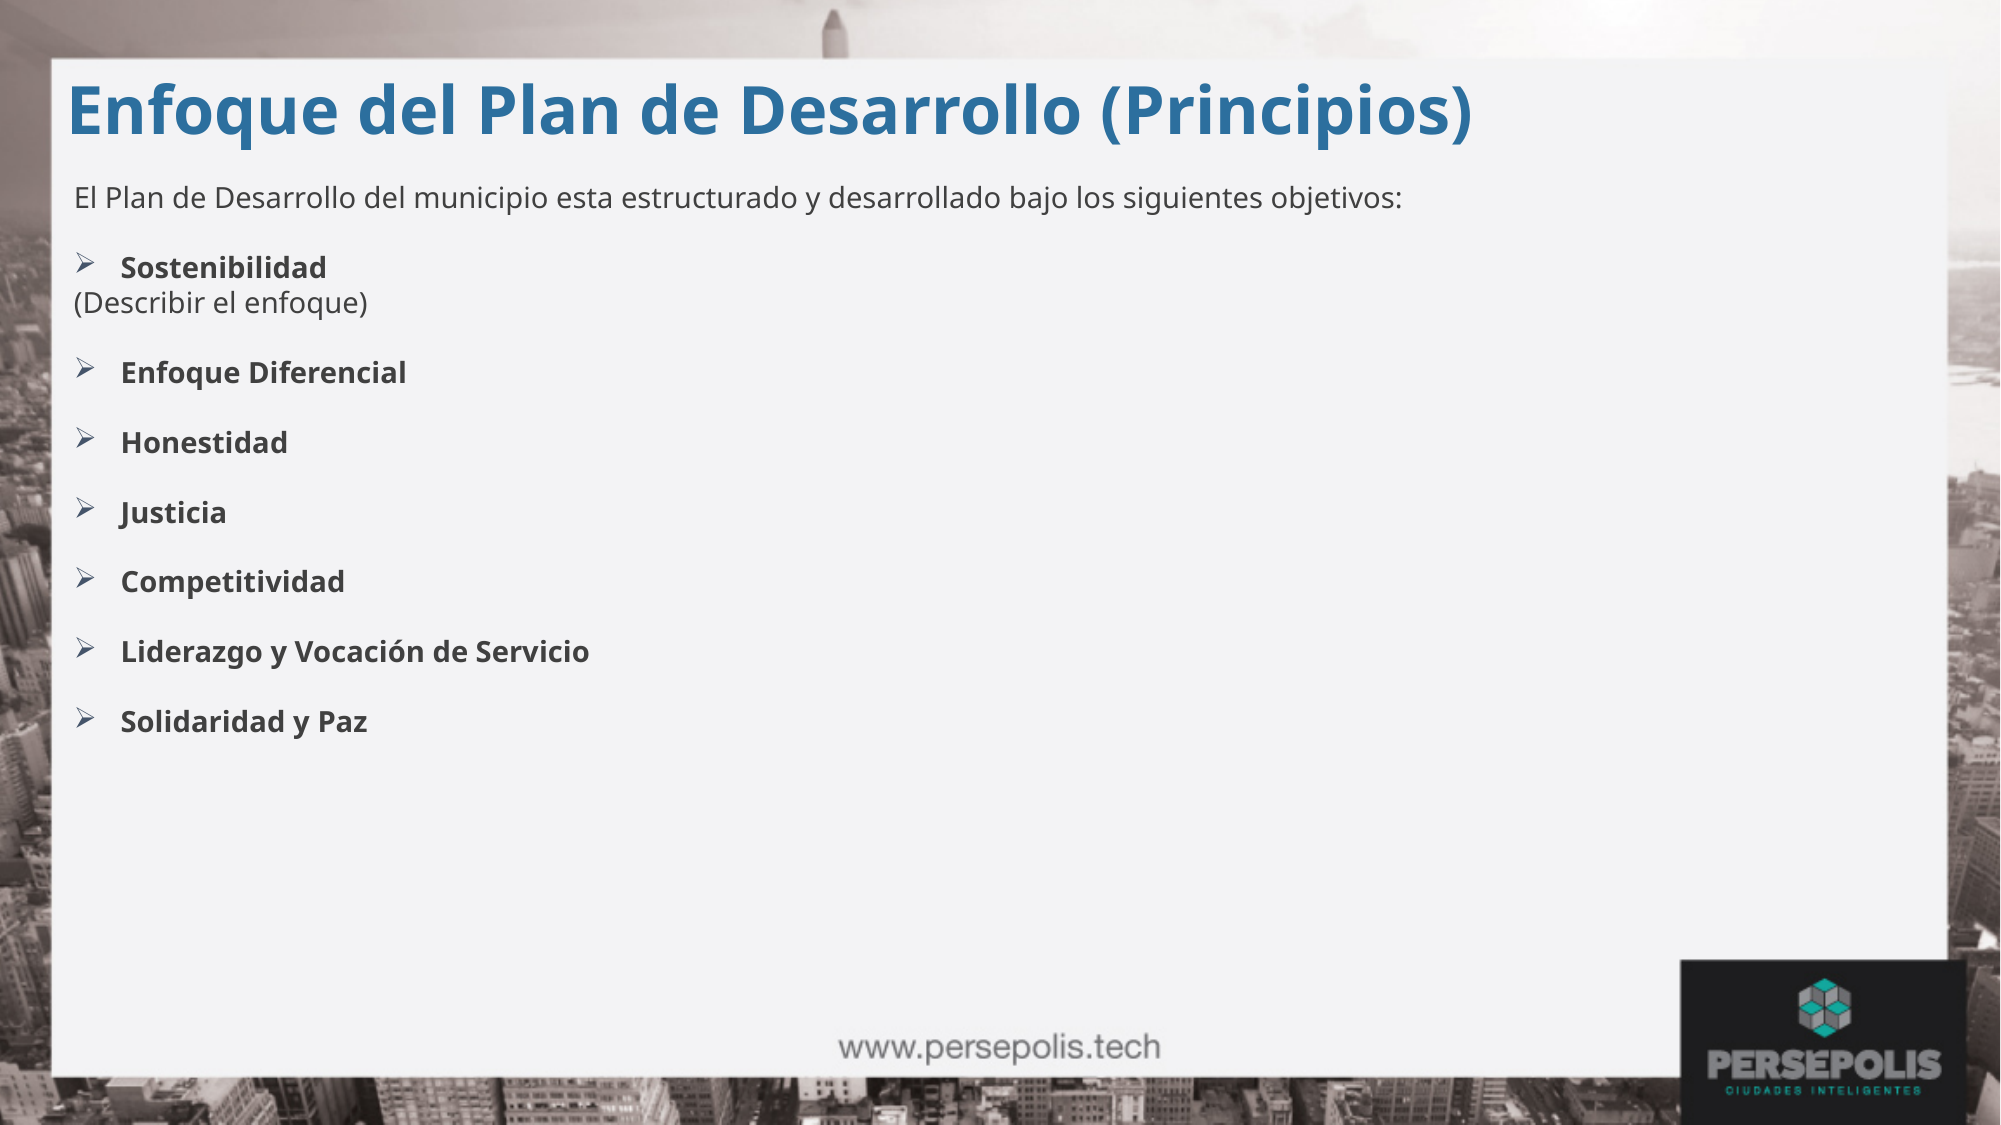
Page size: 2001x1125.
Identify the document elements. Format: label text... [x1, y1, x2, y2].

text_box Enfoque del Plan de Desarrollo (Principios) [51, 60, 1652, 156]
picture [0, 0, 2001, 1125]
text_box El Plan de Desarrollo del municipio esta estructurado y desarrollado bajo los siguientes objetivos: Sostenibilidad (Describir el enfoque) Enfoque Diferencial Honestidad Justicia Competitividad Liderazgo y Vocación de Servicio Solidaridad y Paz [58, 171, 1924, 746]
